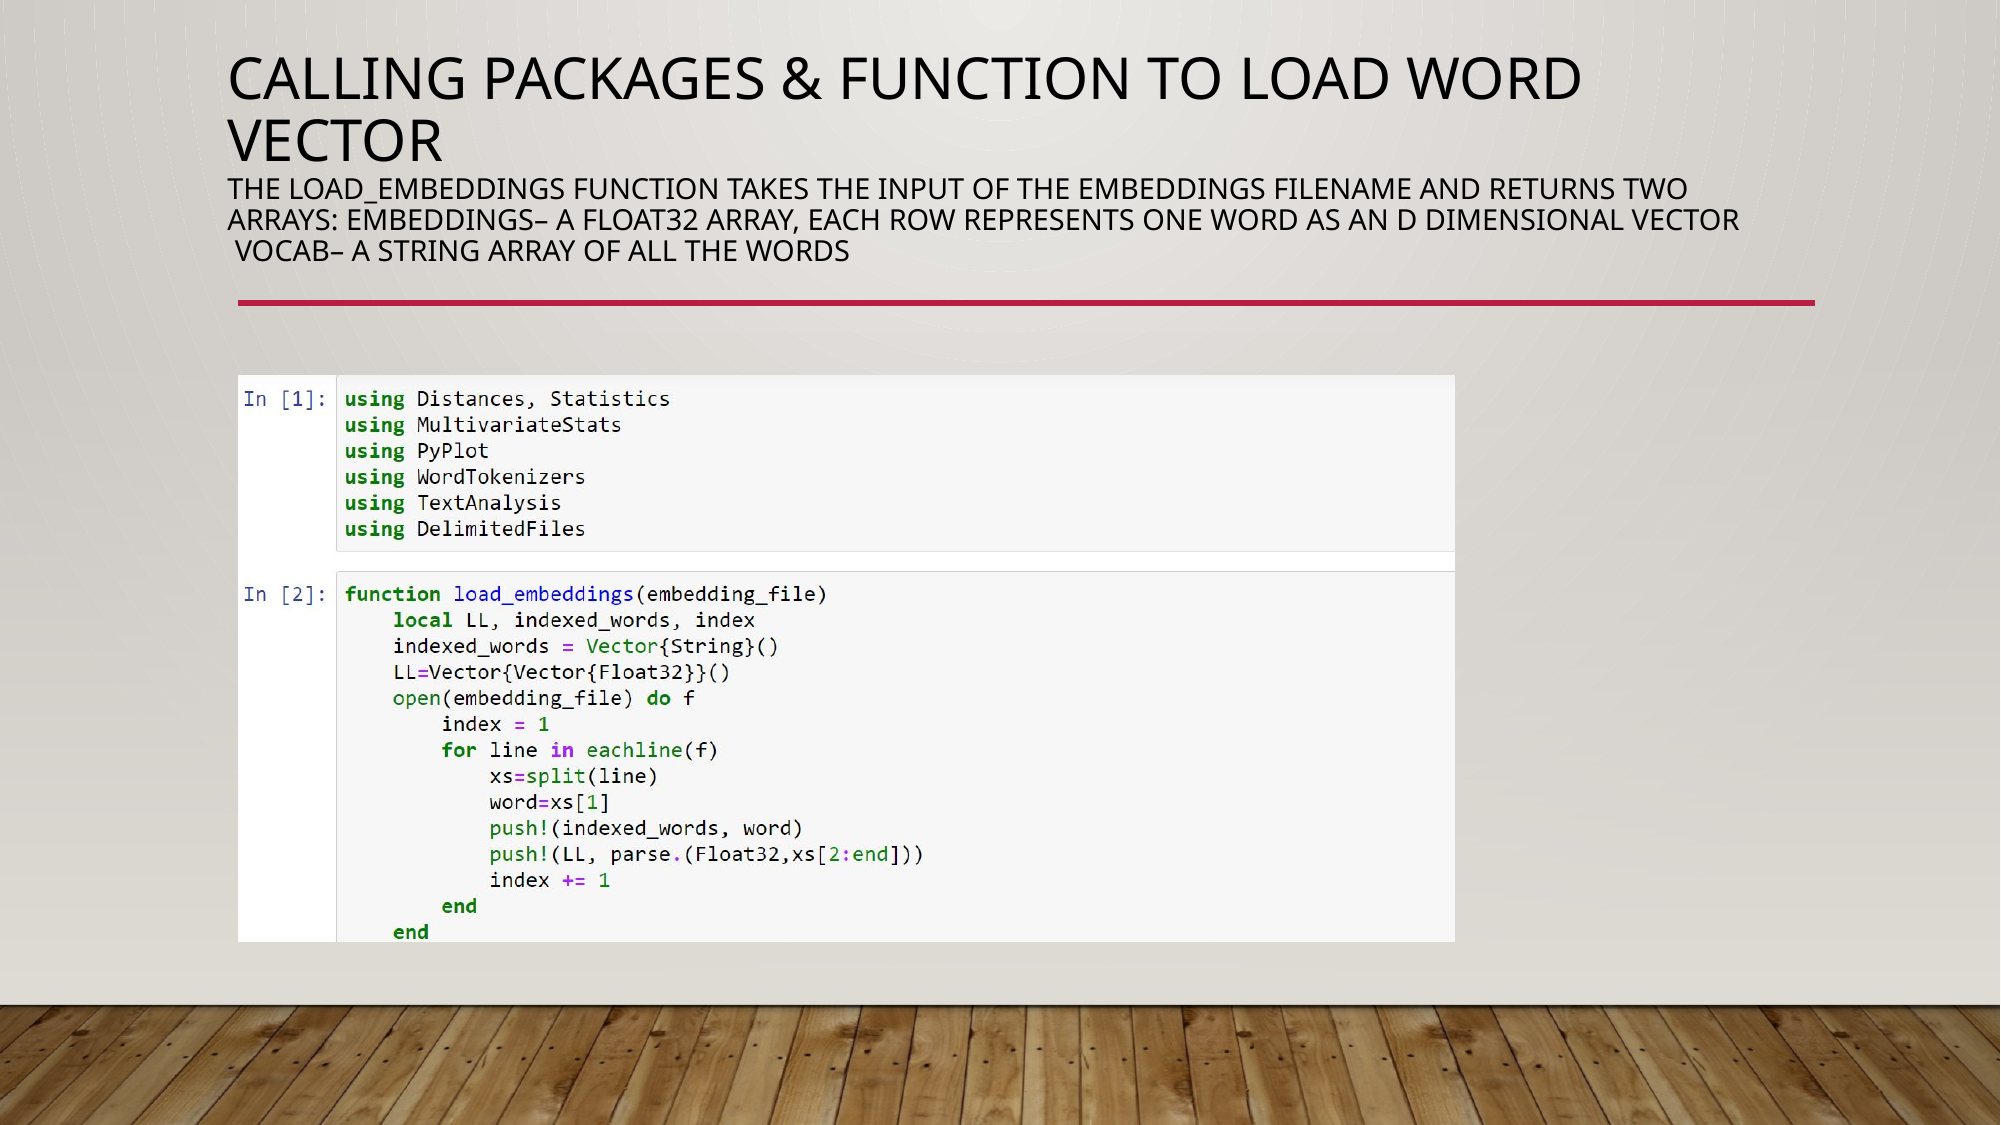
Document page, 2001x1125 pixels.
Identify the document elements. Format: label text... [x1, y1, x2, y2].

picture [0, 1005, 2000, 1125]
title Calling packages & function to load word vector The load_embeddings function takes the input of the embeddings filename and returns two arrays: embeddings– A Float32 Array, each row represents one word as an d dimensional vector vocab– A string array of all the words [212, 41, 1788, 296]
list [237, 375, 1455, 942]
